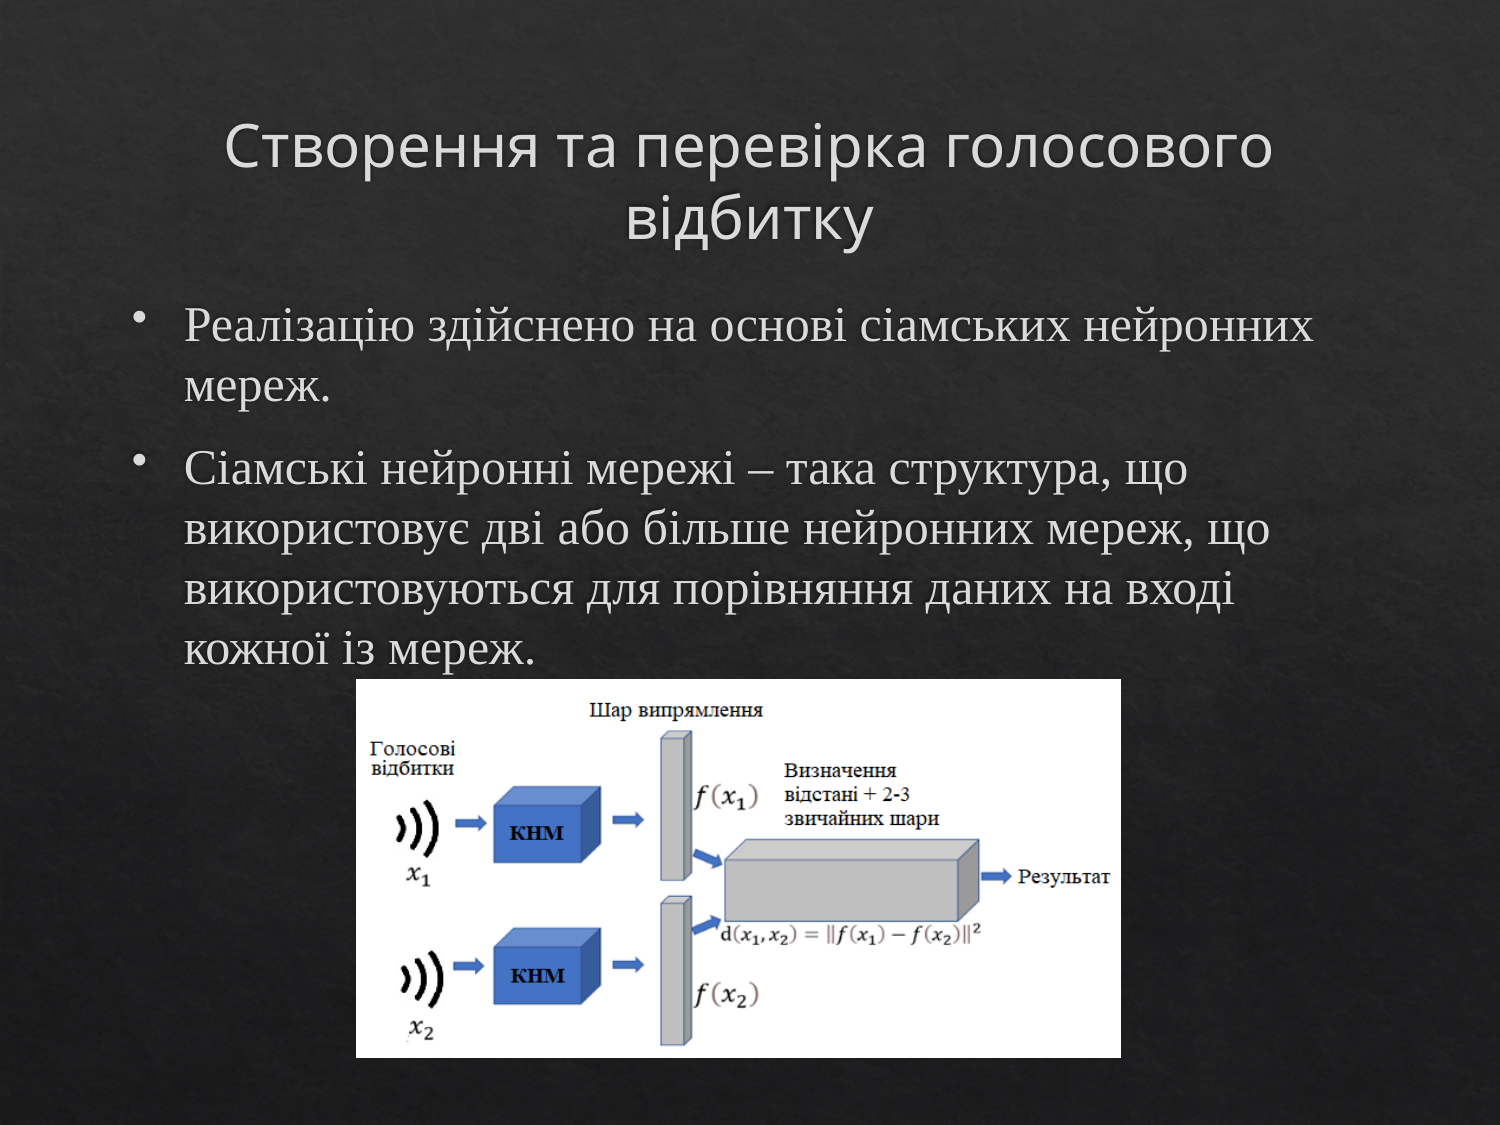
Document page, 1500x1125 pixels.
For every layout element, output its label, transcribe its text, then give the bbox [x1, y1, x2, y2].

title Створення та перевірка голосового відбитку [112, 99, 1387, 260]
picture [356, 678, 1121, 1058]
list Реалізацію здійснено на основі сіамських нейронних мереж. Сіамські нейронні мережі – така структура, що використовує дві або більше нейронних мереж, що використовуються для порівняння даних на вході кожної із мереж. [112, 284, 1387, 950]
